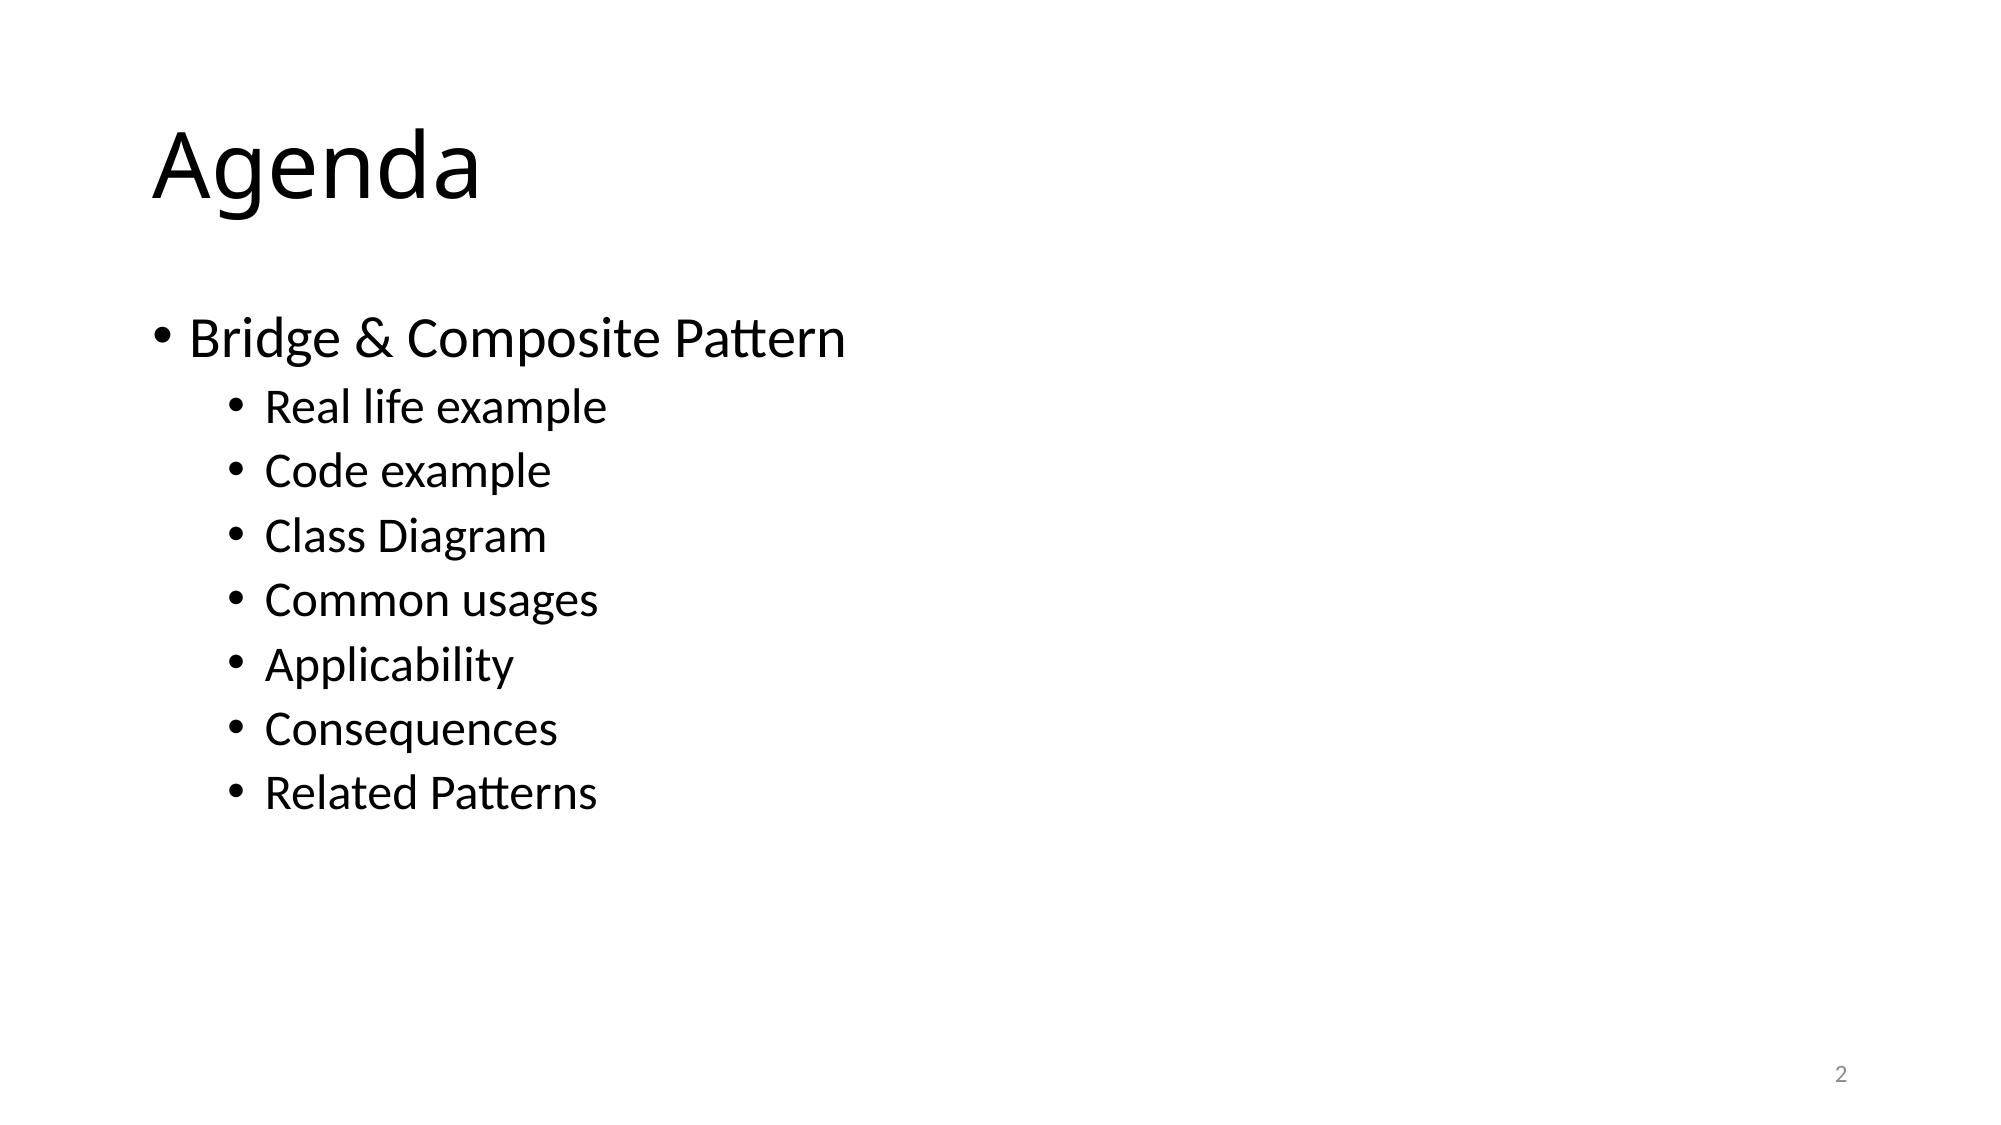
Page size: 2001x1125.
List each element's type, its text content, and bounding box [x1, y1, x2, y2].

slide_number 2 [1412, 1042, 1863, 1103]
title Agenda [137, 59, 1863, 278]
list Bridge & Composite Pattern Real life example Code example Class Diagram Common usages Applicability Consequences Related Patterns [137, 299, 1863, 1014]
